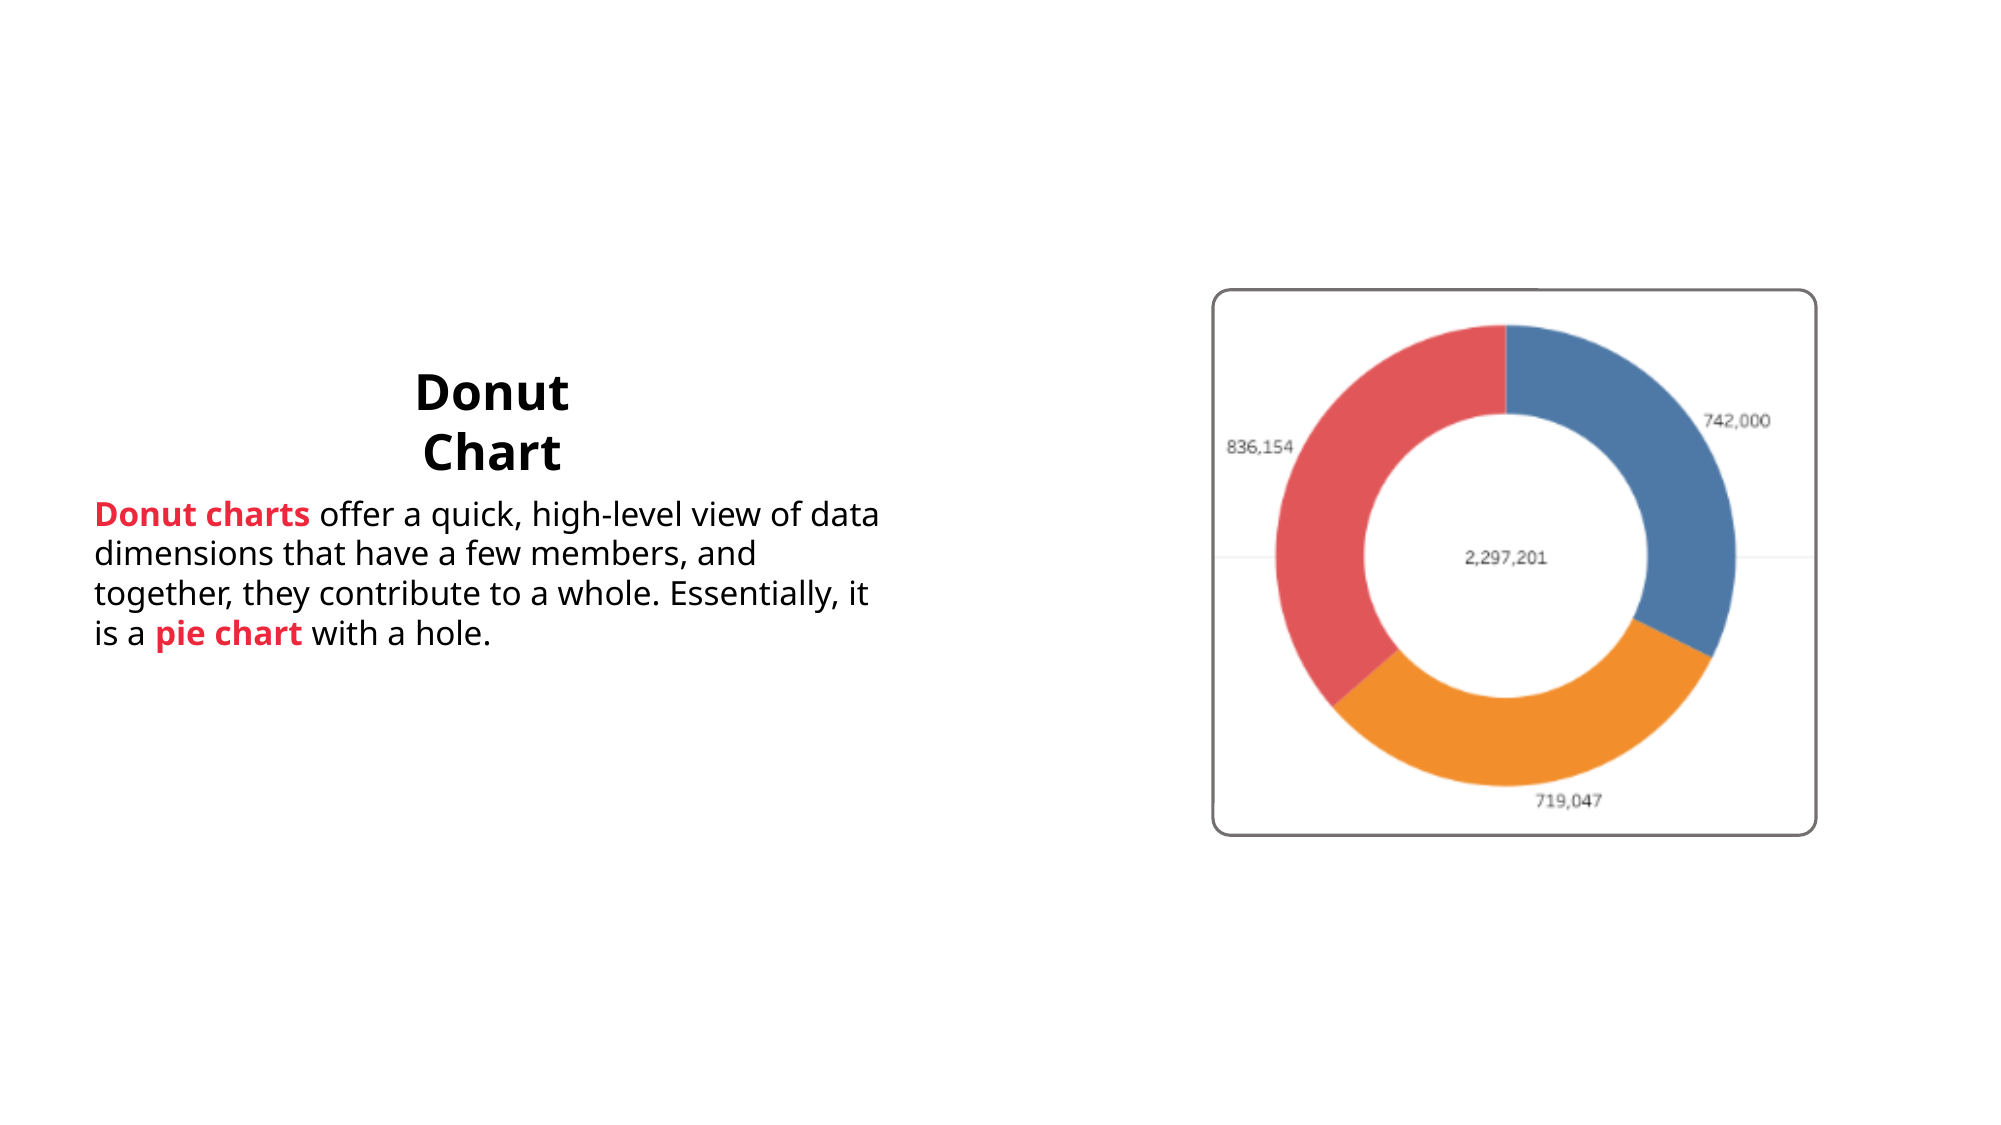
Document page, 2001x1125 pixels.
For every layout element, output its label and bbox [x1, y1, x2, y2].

text_box [78, 289, 1817, 836]
